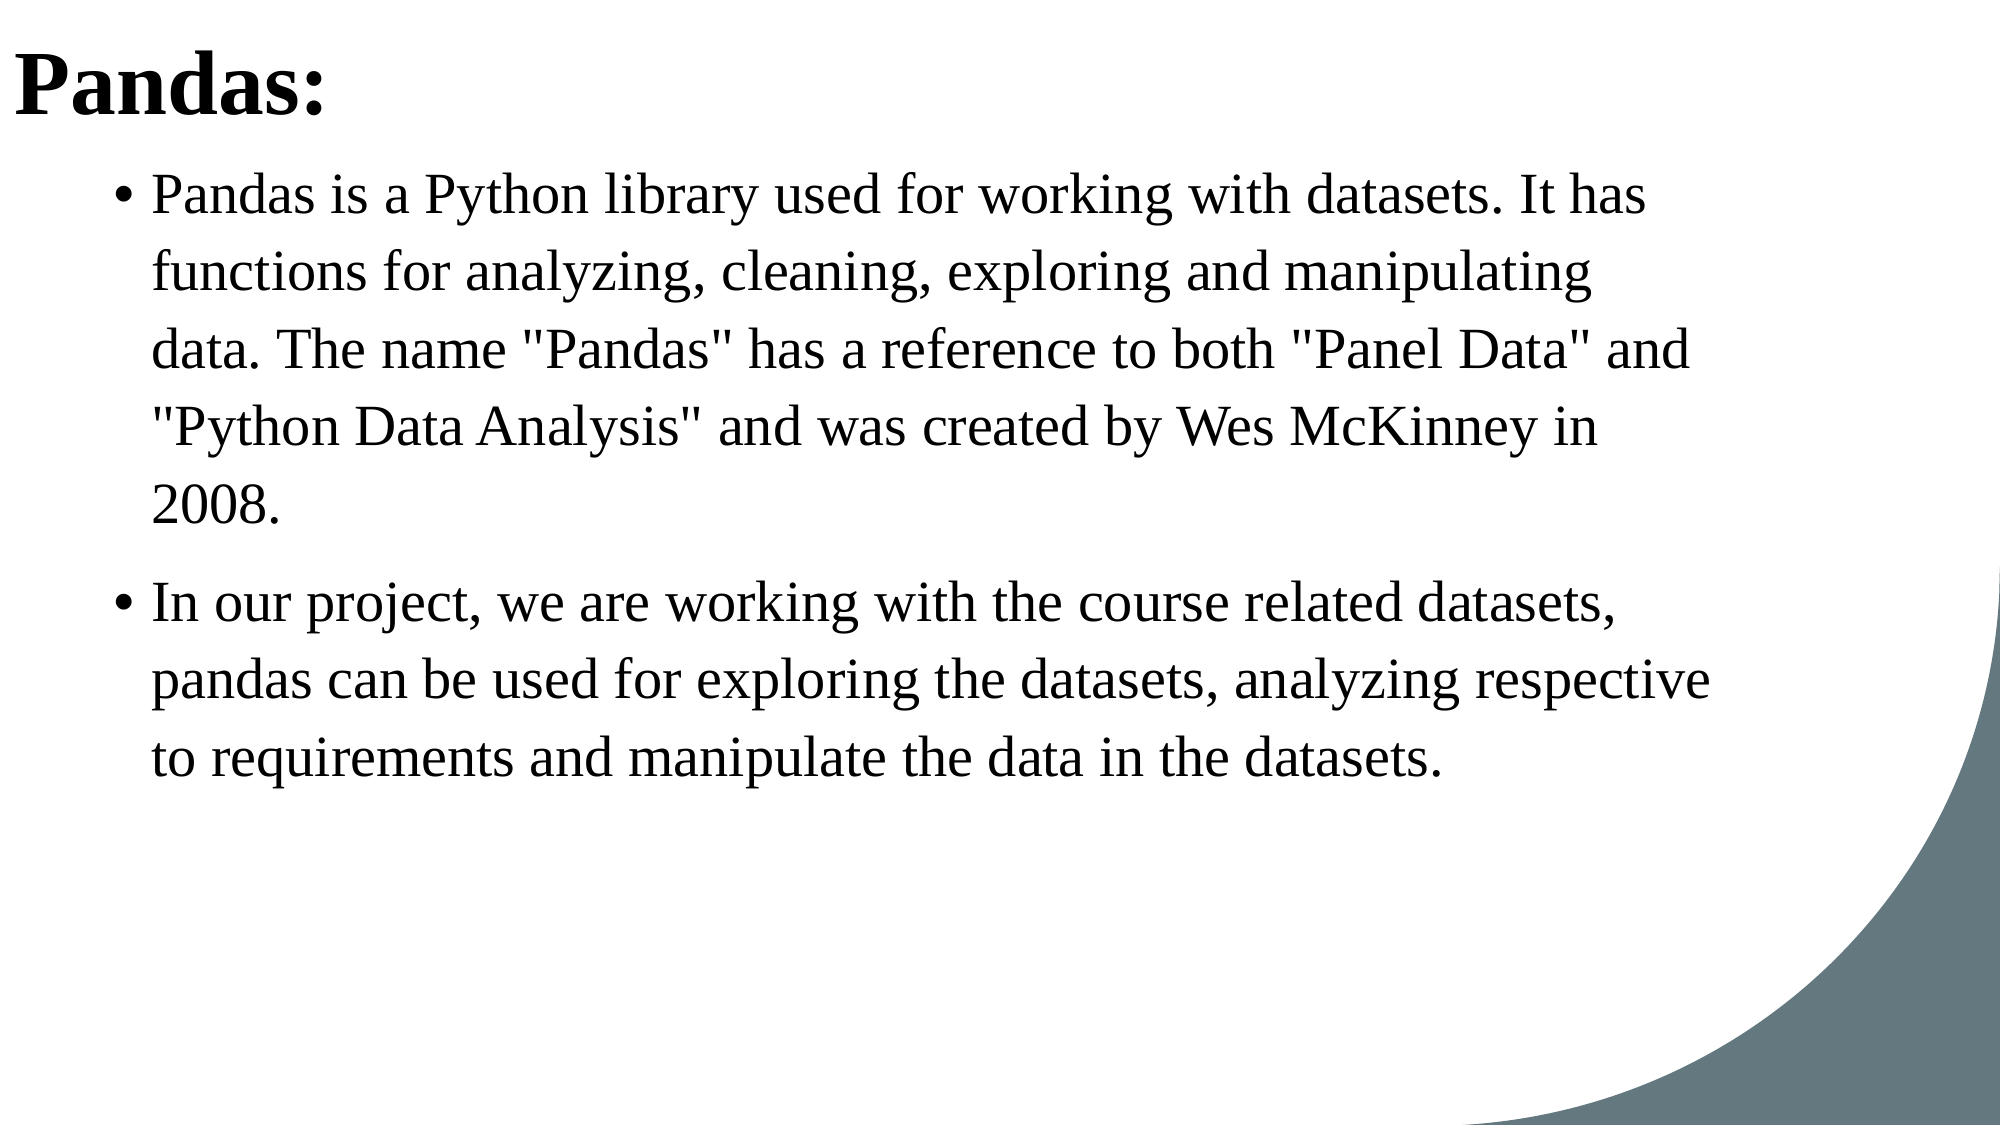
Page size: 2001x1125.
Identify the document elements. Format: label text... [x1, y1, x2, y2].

text_box Pandas: [0, 0, 1632, 142]
text_box Pandas is a Python library used for working with datasets. It has functions for analyzing, cleaning, exploring and manipulating data. The name "Pandas" has a reference to both "Panel Data" and "Python Data Analysis" and was created by Wes McKinney in 2008. In our project, we are working with the course related datasets, pandas can be used for exploring the datasets, analyzing respective to requirements and manipulate the data in the datasets. [98, 141, 1731, 840]
